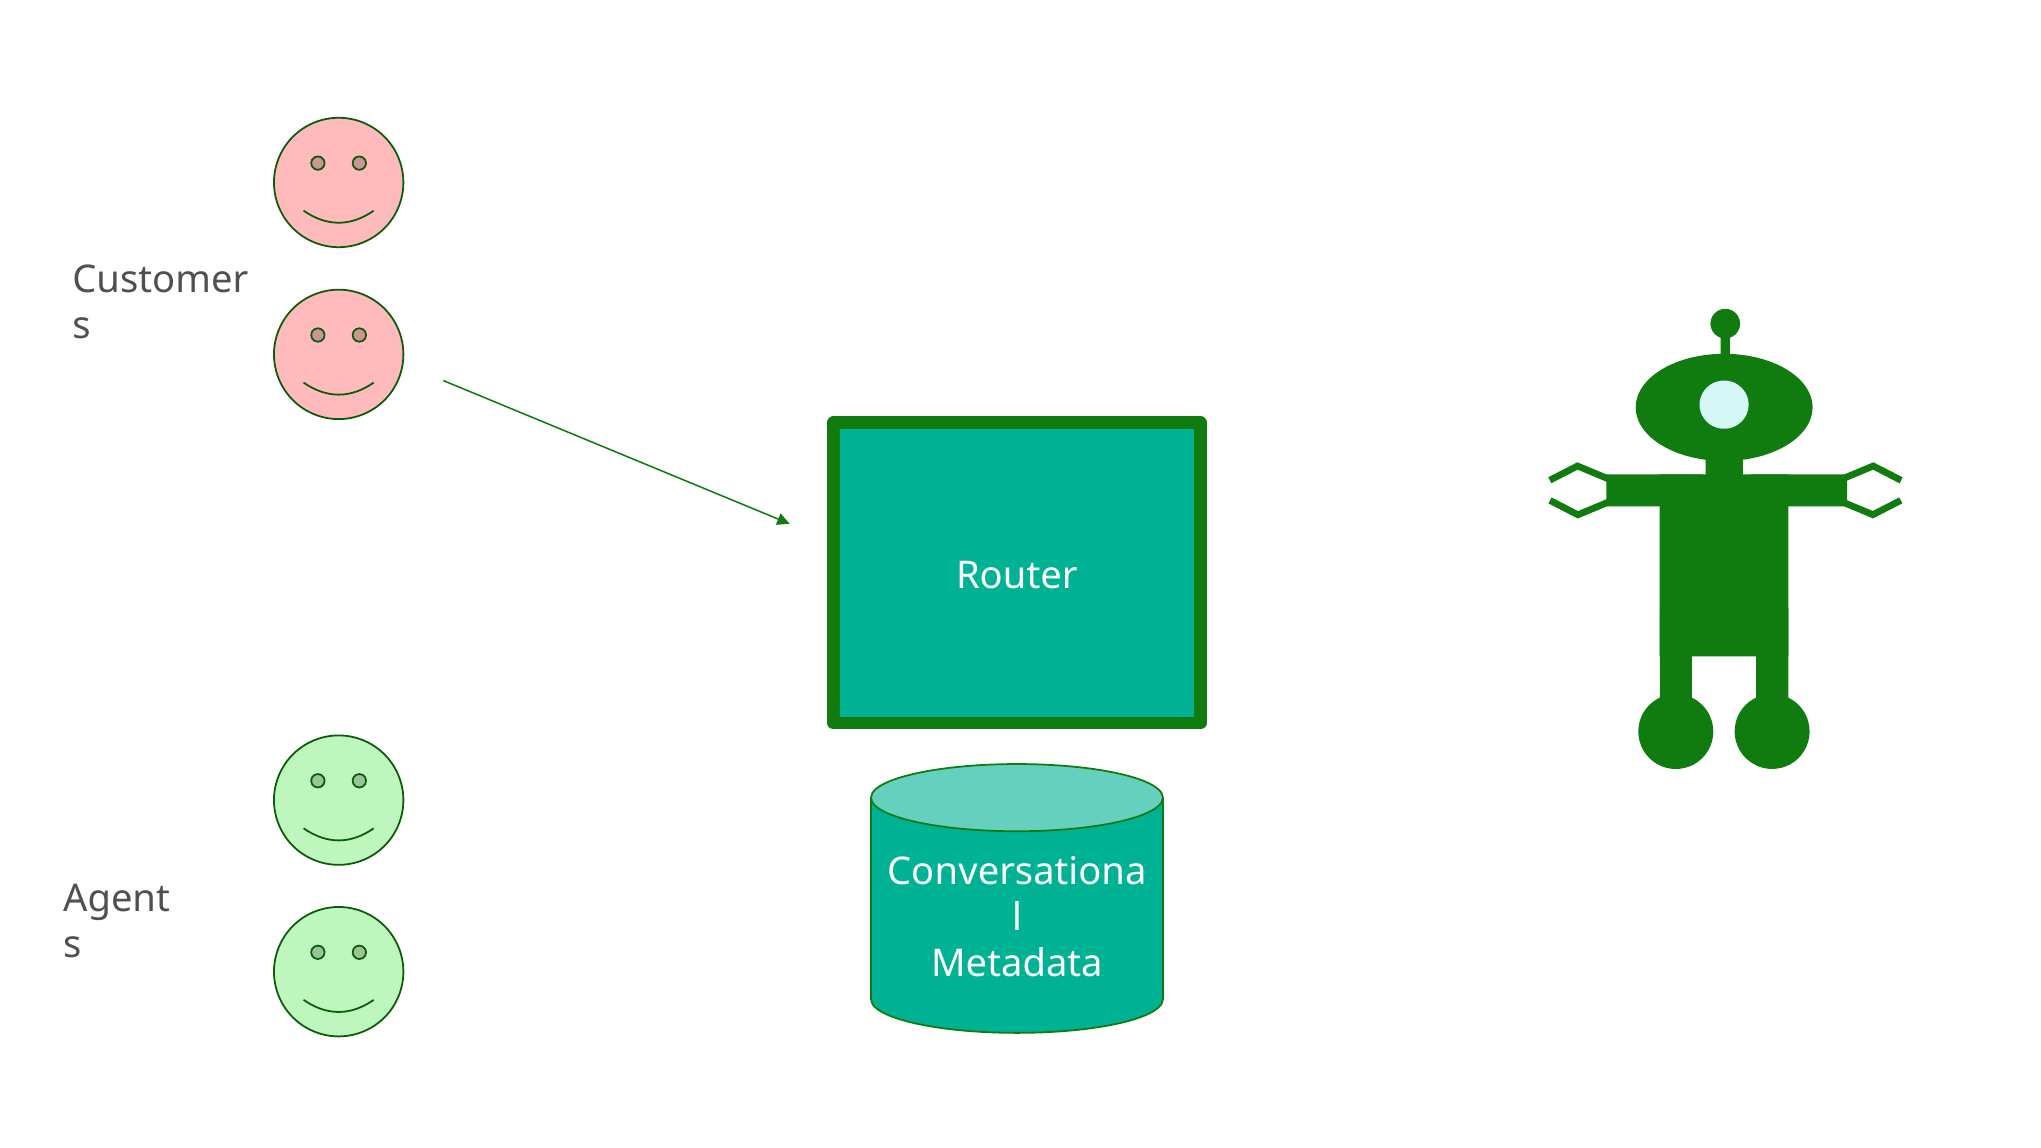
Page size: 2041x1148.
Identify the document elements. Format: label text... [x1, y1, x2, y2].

text_box Router [832, 422, 1201, 724]
text_box [273, 734, 405, 866]
text_box [273, 288, 405, 421]
text_box [273, 906, 405, 1038]
text_box [273, 116, 405, 249]
text_box Customers [57, 246, 271, 354]
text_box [873, 765, 1161, 830]
text_box Agents [48, 865, 202, 973]
text_box Conversational Metadata [870, 763, 1164, 1034]
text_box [1547, 308, 1904, 770]
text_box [442, 380, 790, 524]
